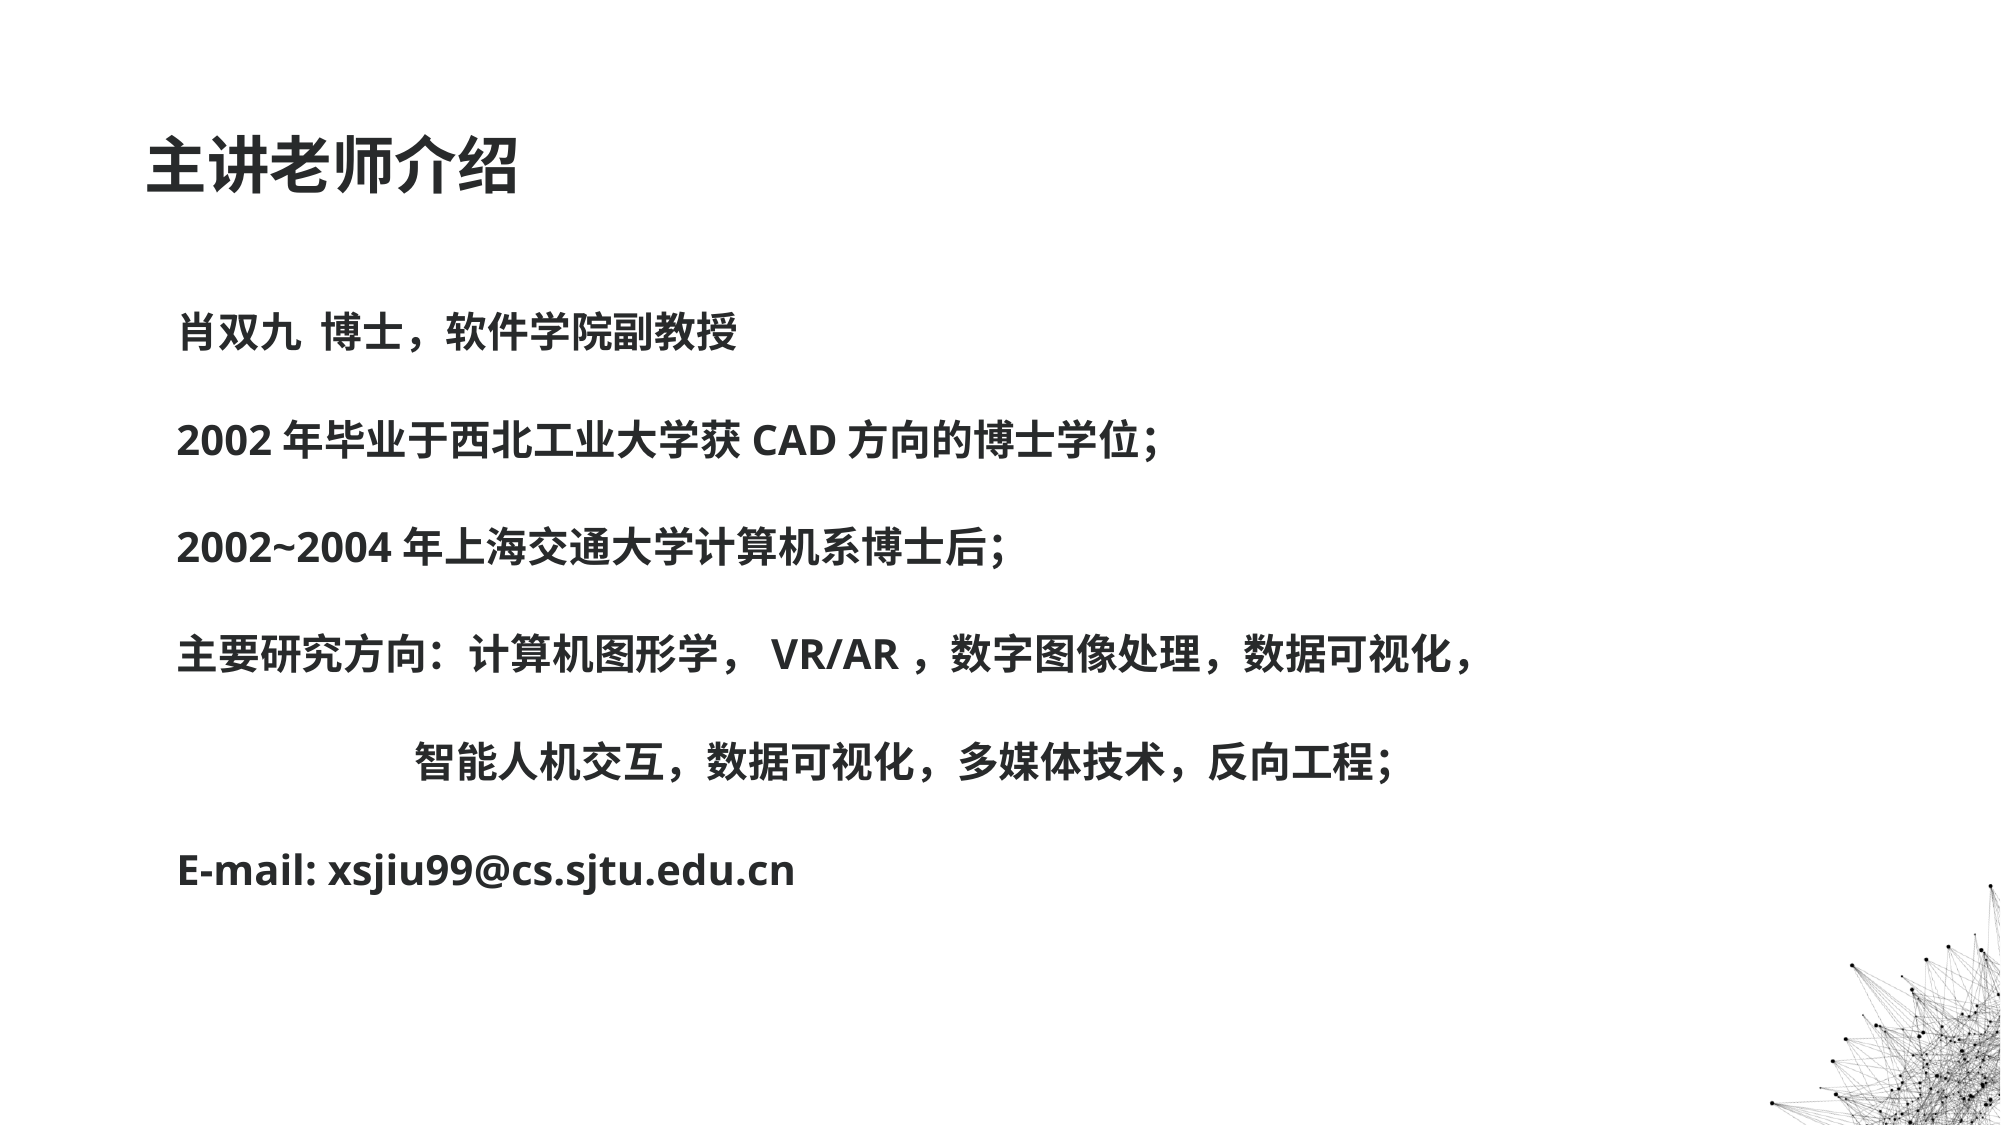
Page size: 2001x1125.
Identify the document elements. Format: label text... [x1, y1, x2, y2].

title 主讲老师介绍 [137, 59, 1863, 278]
list 肖双九 博士，软件学院副教授 2002年毕业于西北工业大学获CAD方向的博士学位； 2002~2004年上海交通大学计算机系博士后； 主要研究方向：计算机图形学，VR/AR，数字图像处理，数据可视化， 智能人机交互，数据可视化，多媒体技术，反向工程； E-mail: xsjiu99@cs.sjtu.edu.cn [85, 296, 1955, 1012]
picture [1703, 882, 2001, 1125]
